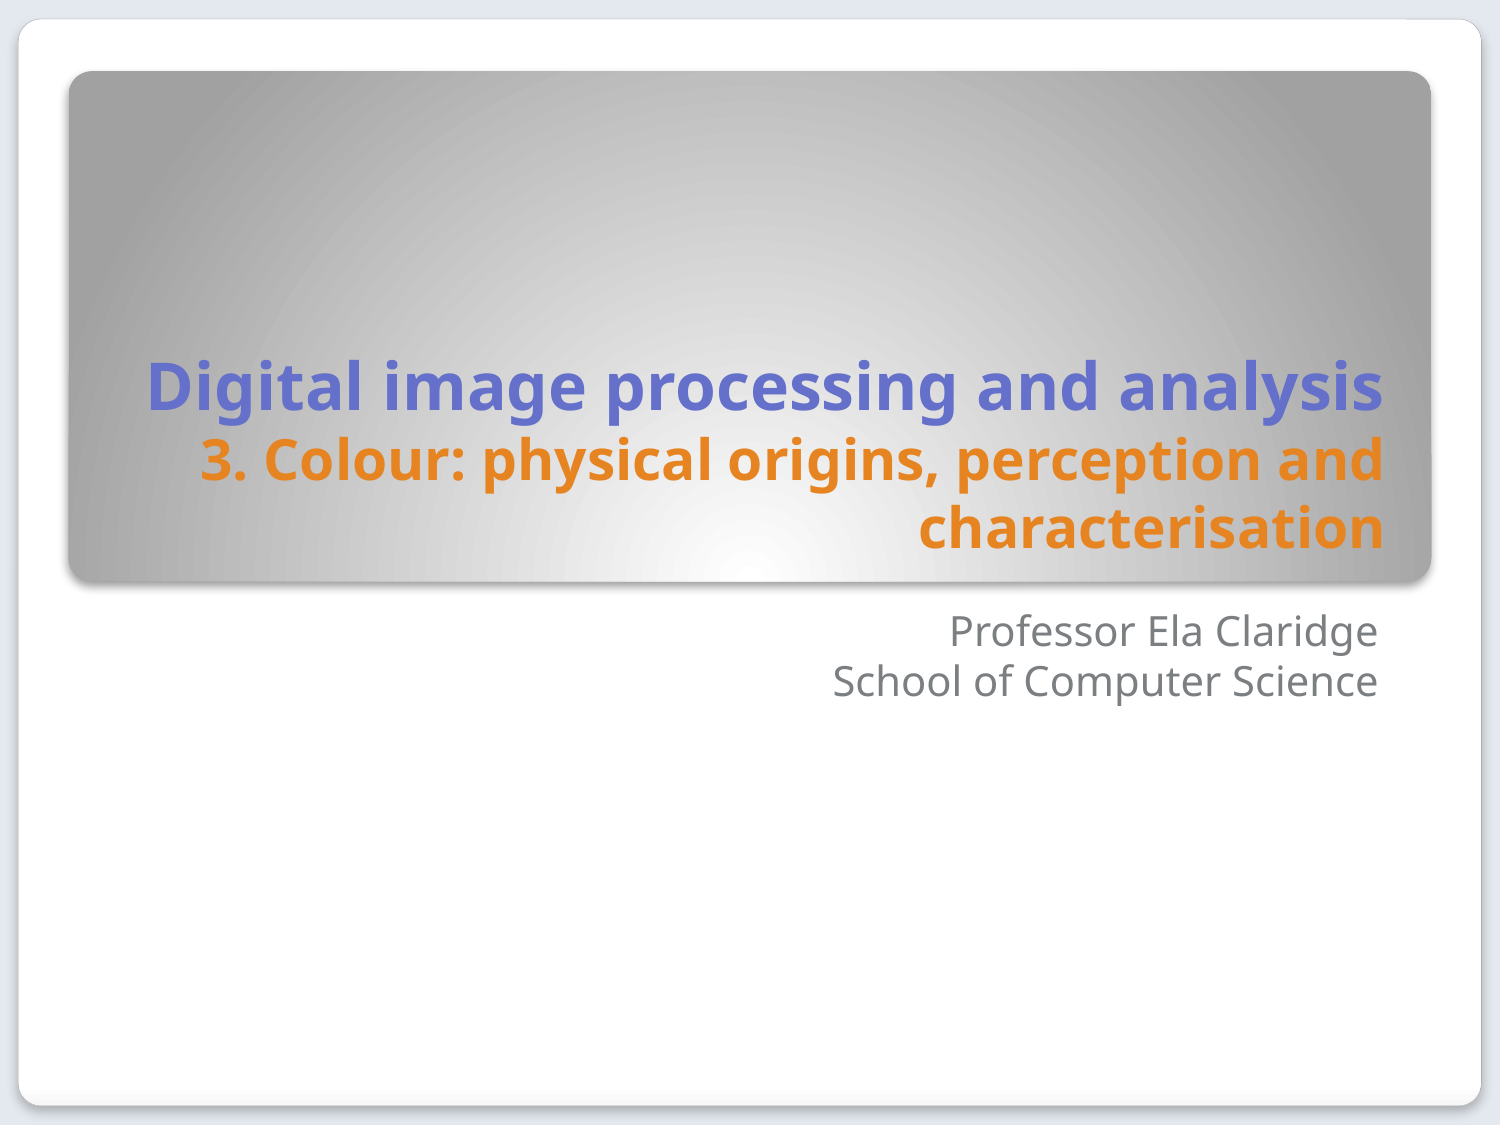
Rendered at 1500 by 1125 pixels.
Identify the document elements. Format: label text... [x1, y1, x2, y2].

title Digital image processing and analysis 3. Colour: physical origins, perception and characterisation [118, 267, 1394, 568]
subtitle Professor Ela Claridge School of Computer Science [118, 604, 1394, 755]
